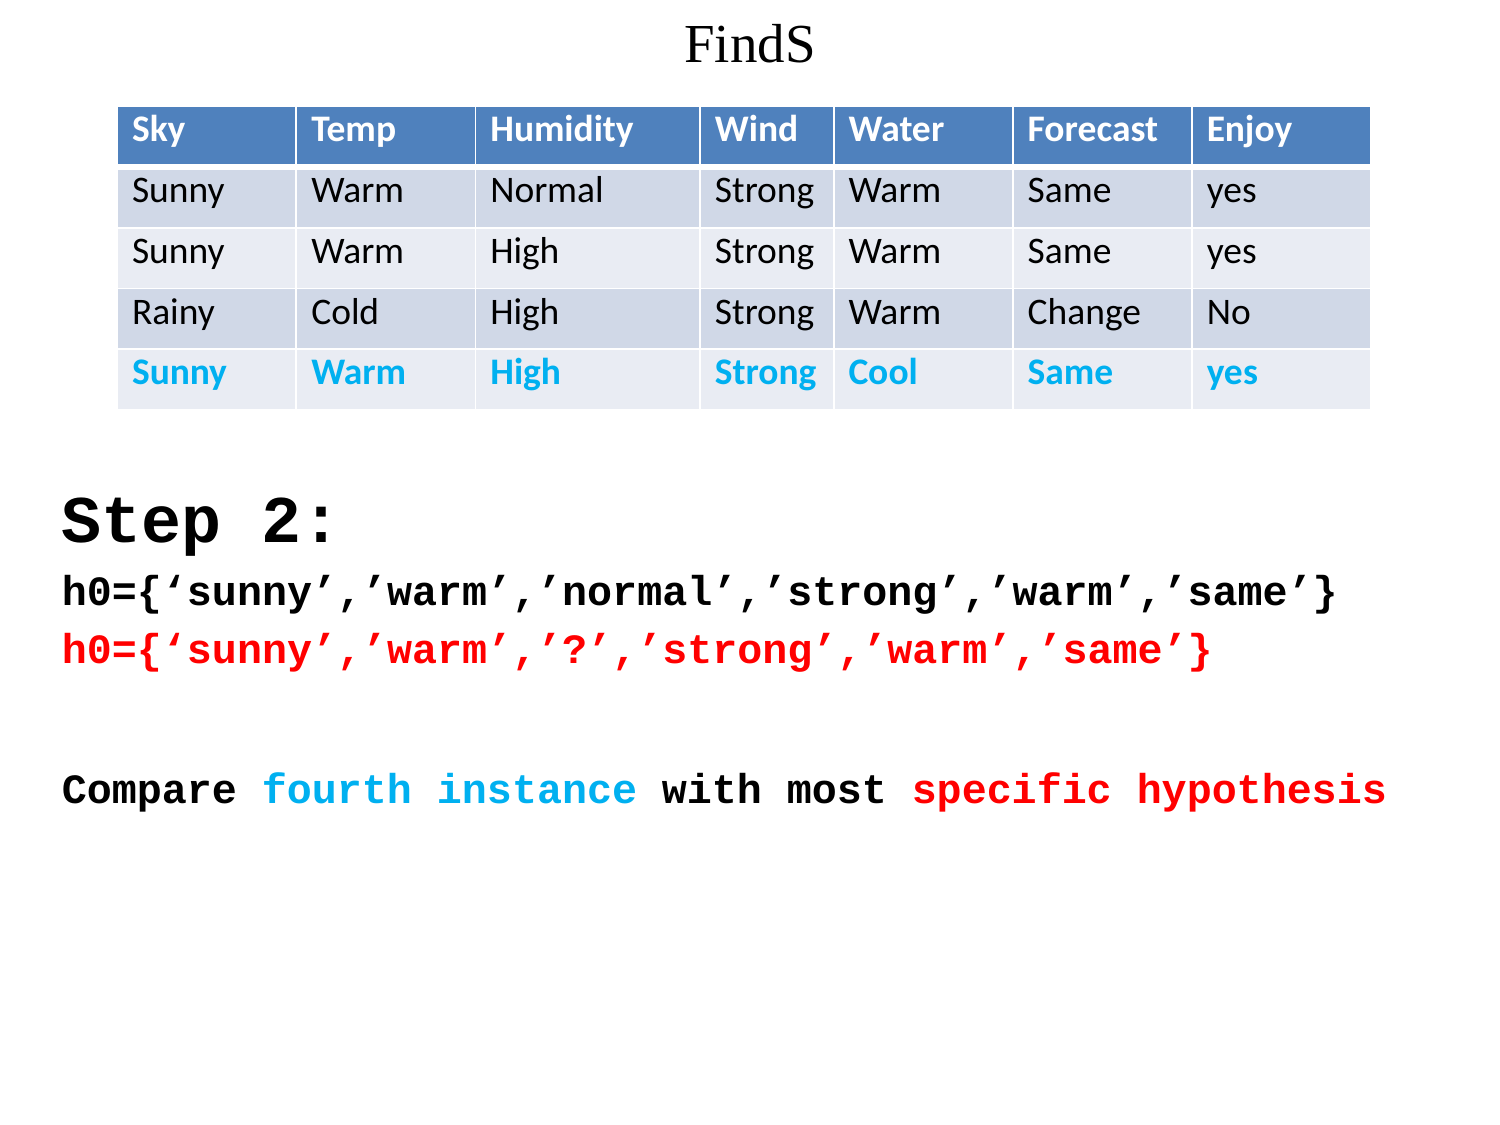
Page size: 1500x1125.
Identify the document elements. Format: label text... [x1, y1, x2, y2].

table_cell Sunny [118, 170, 295, 227]
table_cell Normal [476, 170, 699, 227]
table_cell Sunny [118, 229, 295, 288]
table_cell Warm [835, 229, 1012, 288]
table_cell yes [1193, 229, 1370, 288]
table_cell Cool [835, 350, 1012, 409]
table_cell Same [1014, 350, 1191, 409]
table_cell Change [1014, 289, 1191, 348]
table_cell No [1193, 289, 1370, 348]
table_header Water [835, 107, 1012, 164]
table_cell Warm [297, 170, 475, 227]
table_cell Warm [835, 170, 1012, 227]
table_cell yes [1193, 170, 1370, 227]
table_cell yes [1193, 350, 1370, 409]
list Step 2: h0={‘sunny’,’warm’,’normal’,’strong’,’warm’,’same’} h0={‘sunny’,’warm’,’?’,’strong’,’warm’,’same’} Compare fourth instance with most specific hypothesis [46, 187, 1425, 1005]
table_cell Strong [701, 289, 833, 348]
table_header Forecast [1014, 107, 1191, 164]
table_cell Strong [701, 229, 833, 288]
table_cell Warm [297, 350, 475, 409]
table_cell Rainy [118, 289, 295, 348]
table_header Sky [118, 107, 295, 164]
table_cell Sunny [118, 350, 295, 409]
table_cell High [476, 350, 699, 409]
table_cell Strong [701, 350, 833, 409]
table_header Temp [297, 107, 475, 164]
table_cell Warm [297, 229, 475, 288]
table_cell Same [1014, 229, 1191, 288]
table_cell High [476, 289, 699, 348]
table_cell Cold [297, 289, 475, 348]
table_cell High [476, 229, 699, 288]
table_header Humidity [476, 107, 699, 164]
title FindS [75, 0, 1425, 82]
table_cell Same [1014, 170, 1191, 227]
table_header Enjoy [1193, 107, 1370, 164]
table_header Wind [701, 107, 833, 164]
table_cell Warm [835, 289, 1012, 348]
table_cell Strong [701, 170, 833, 227]
